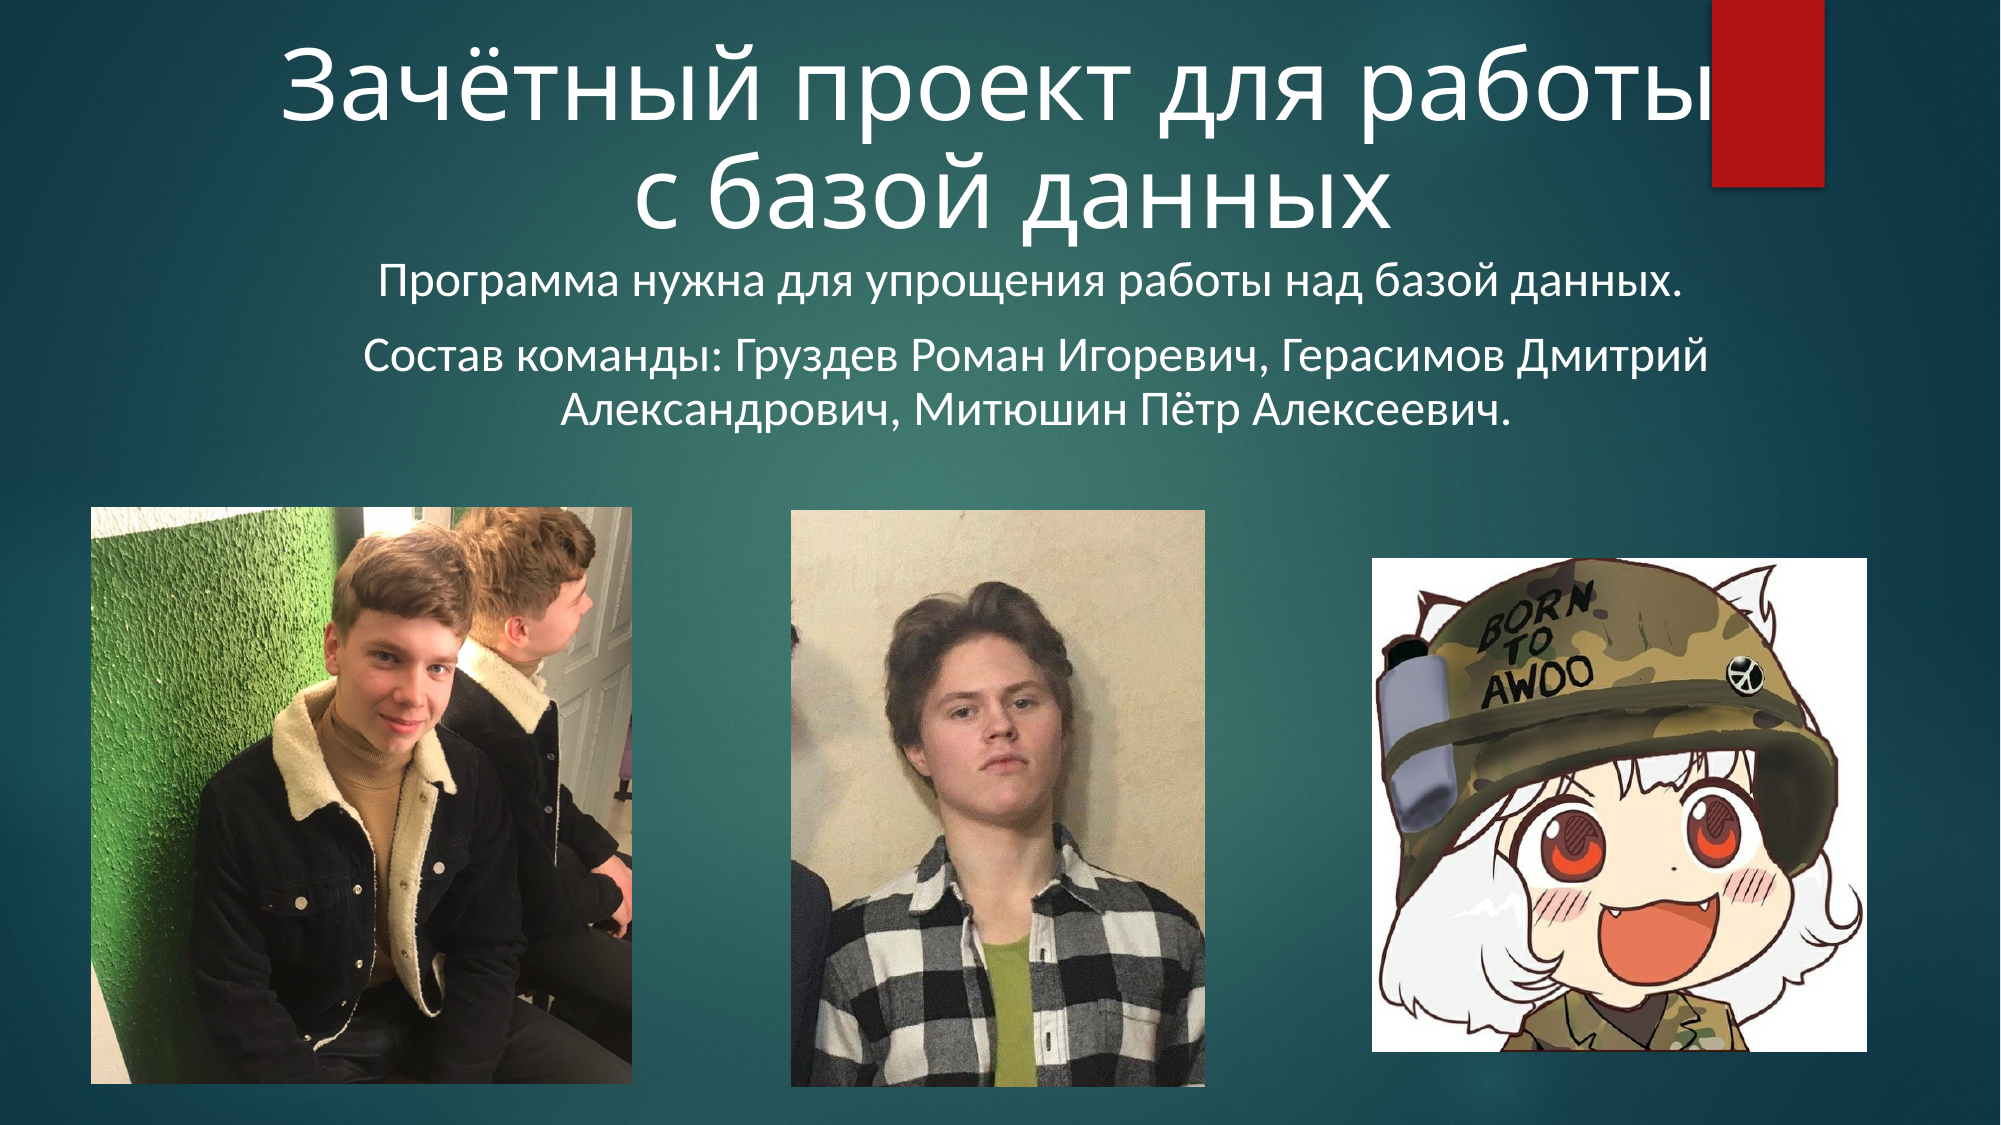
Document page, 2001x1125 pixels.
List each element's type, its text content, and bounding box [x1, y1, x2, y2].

text_box Зачётный проект для работы с базой данных [0, 0, 2000, 258]
picture [791, 510, 1205, 1087]
text_box Программа нужна для упрощения работы над базой данных. Состав команды: Груздев Роман Игоревич, Герасимов Дмитрий Александрович, Митюшин Пётр Алексеевич. [286, 245, 1787, 518]
picture [0, 437, 663, 1125]
picture [1372, 558, 1867, 1125]
